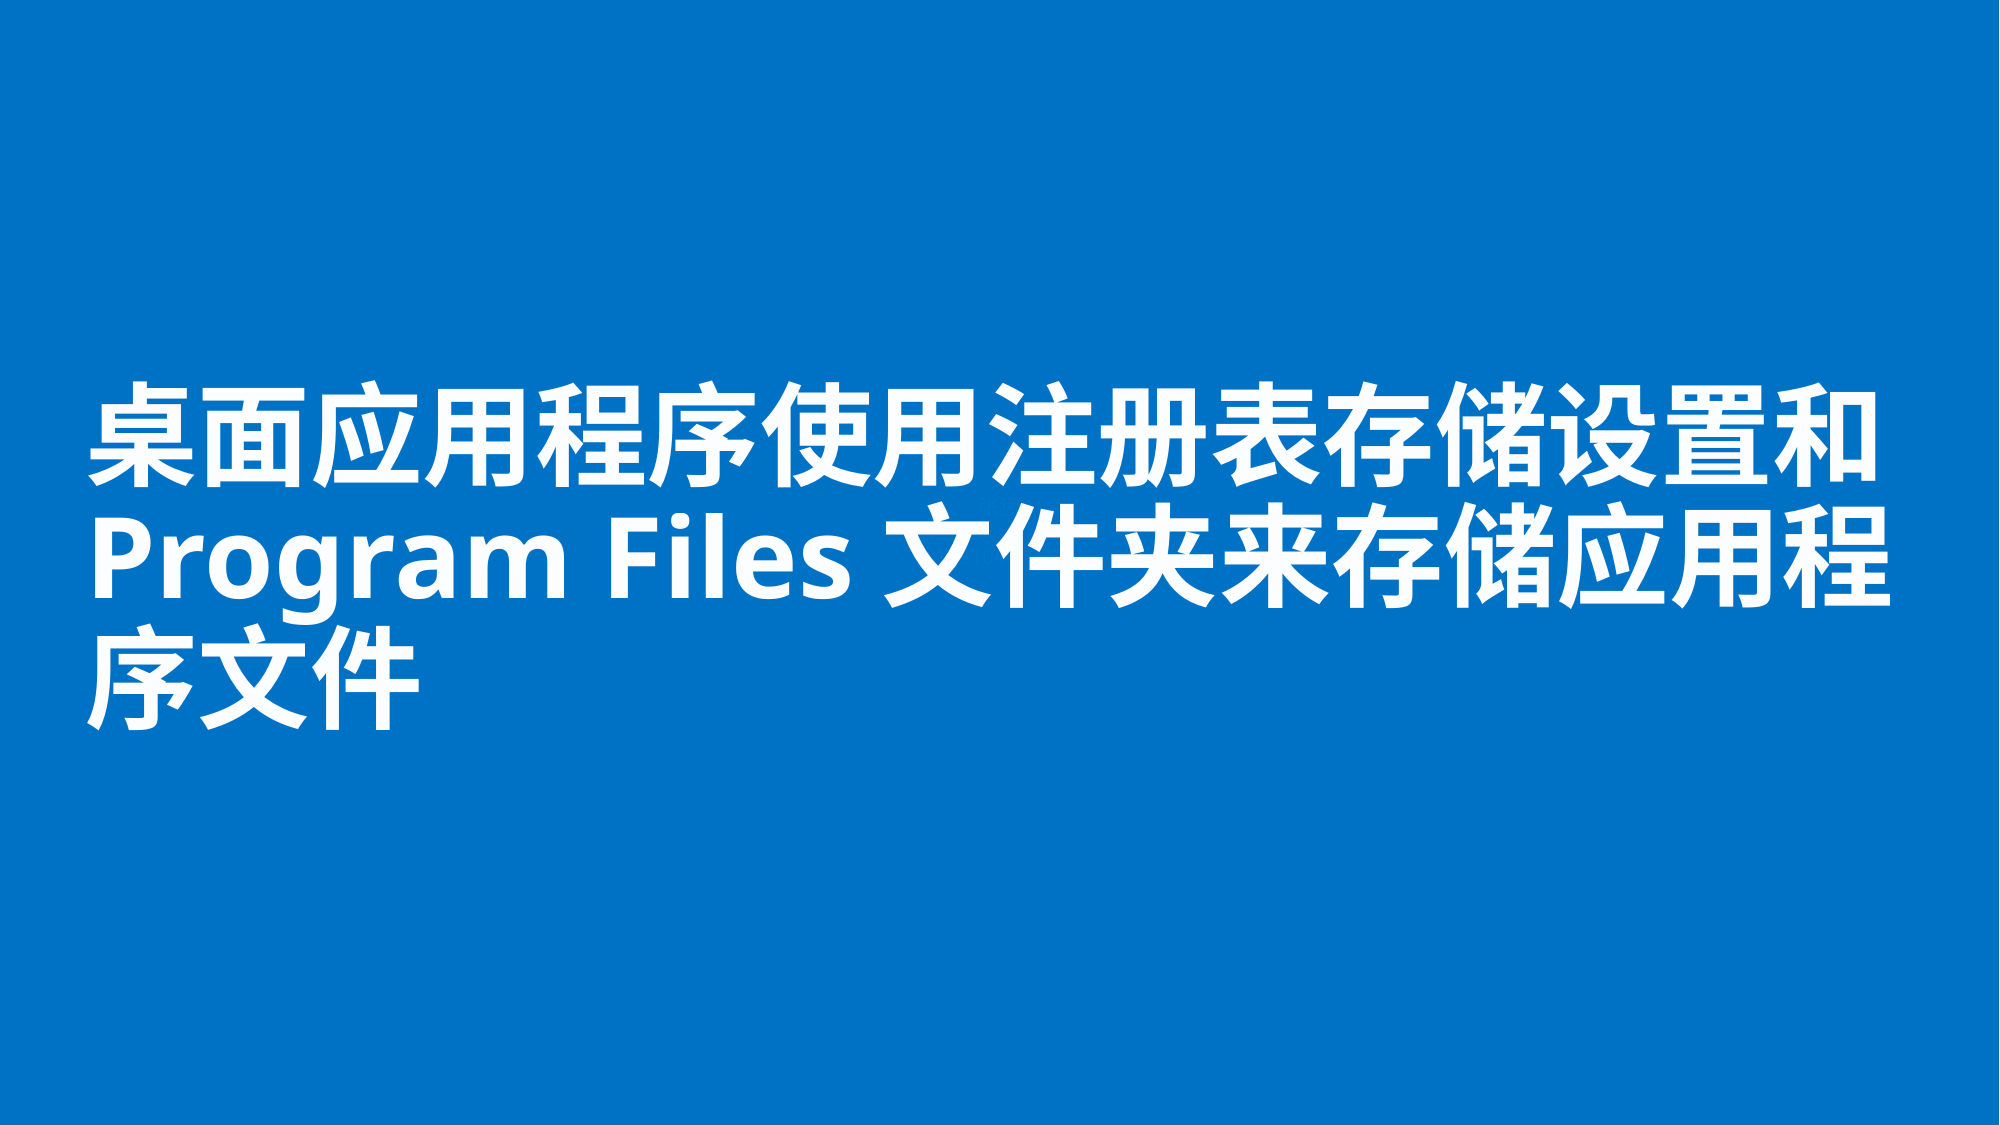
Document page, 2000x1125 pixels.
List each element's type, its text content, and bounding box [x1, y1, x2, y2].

title 桌面应用程序使用注册表存储设置和Program Files文件夹来存储应用程序文件 [85, 378, 1914, 747]
